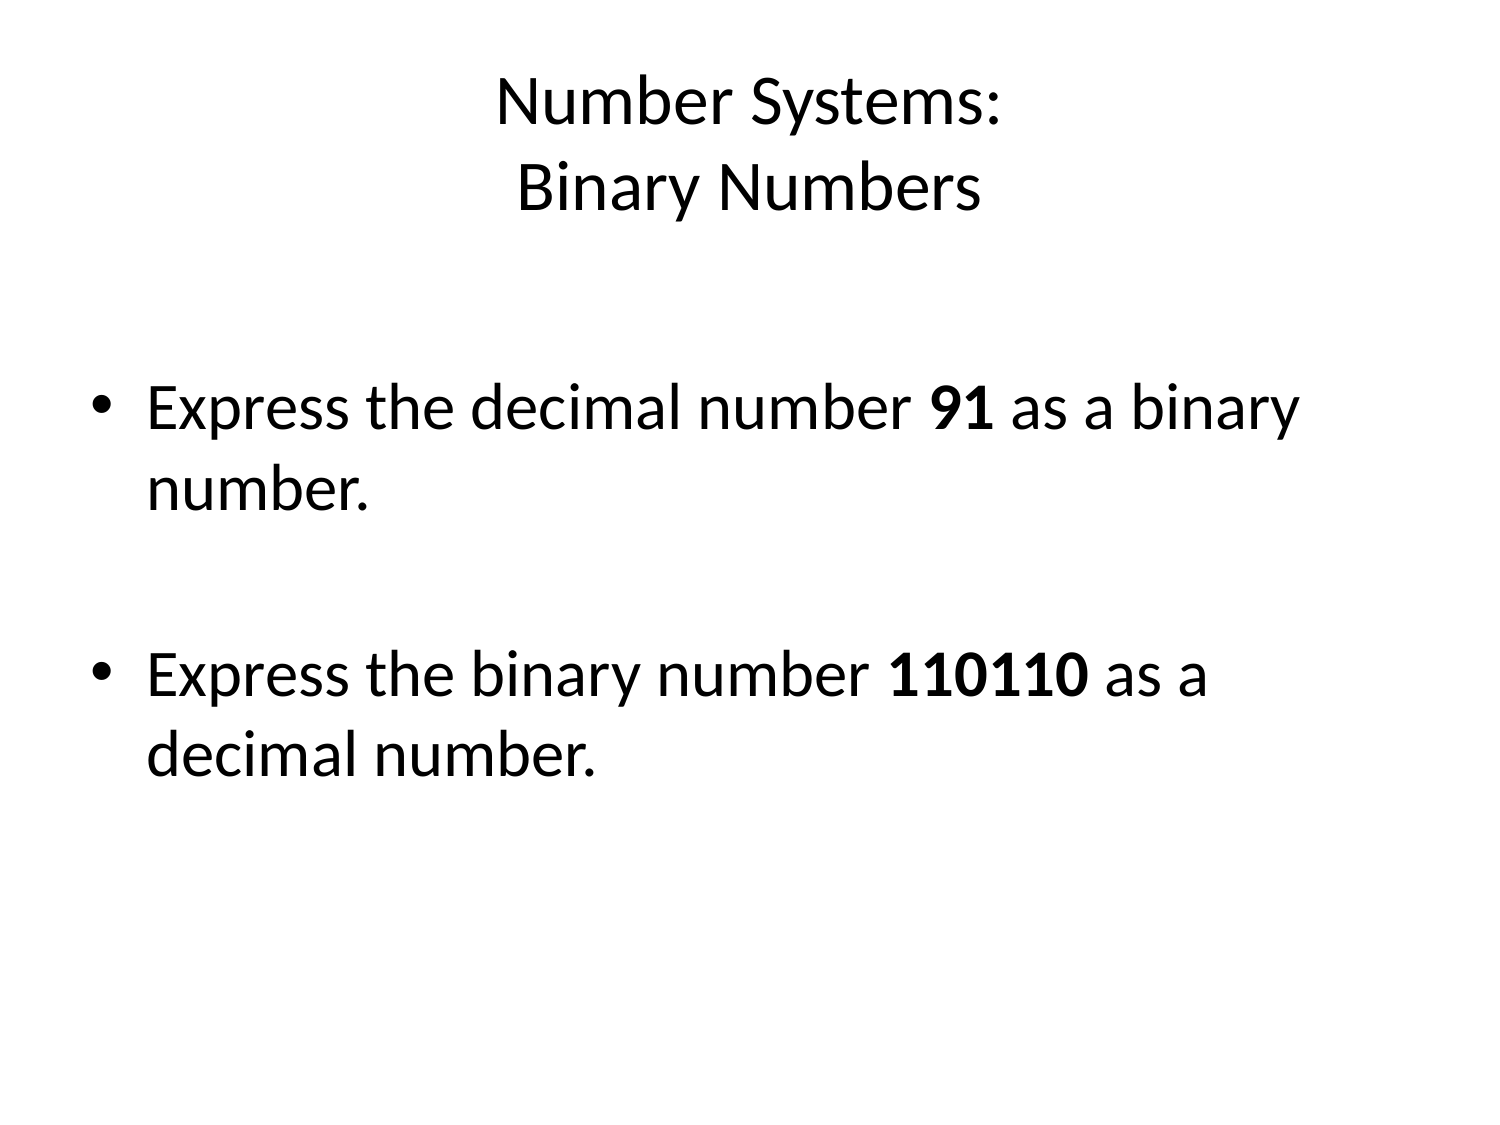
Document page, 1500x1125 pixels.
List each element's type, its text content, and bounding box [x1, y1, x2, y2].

list Express the decimal number 91 as a binary number. Express the binary number 110110 as a decimal number. [75, 262, 1425, 1005]
title Number Systems: Binary Numbers [75, 45, 1425, 233]
